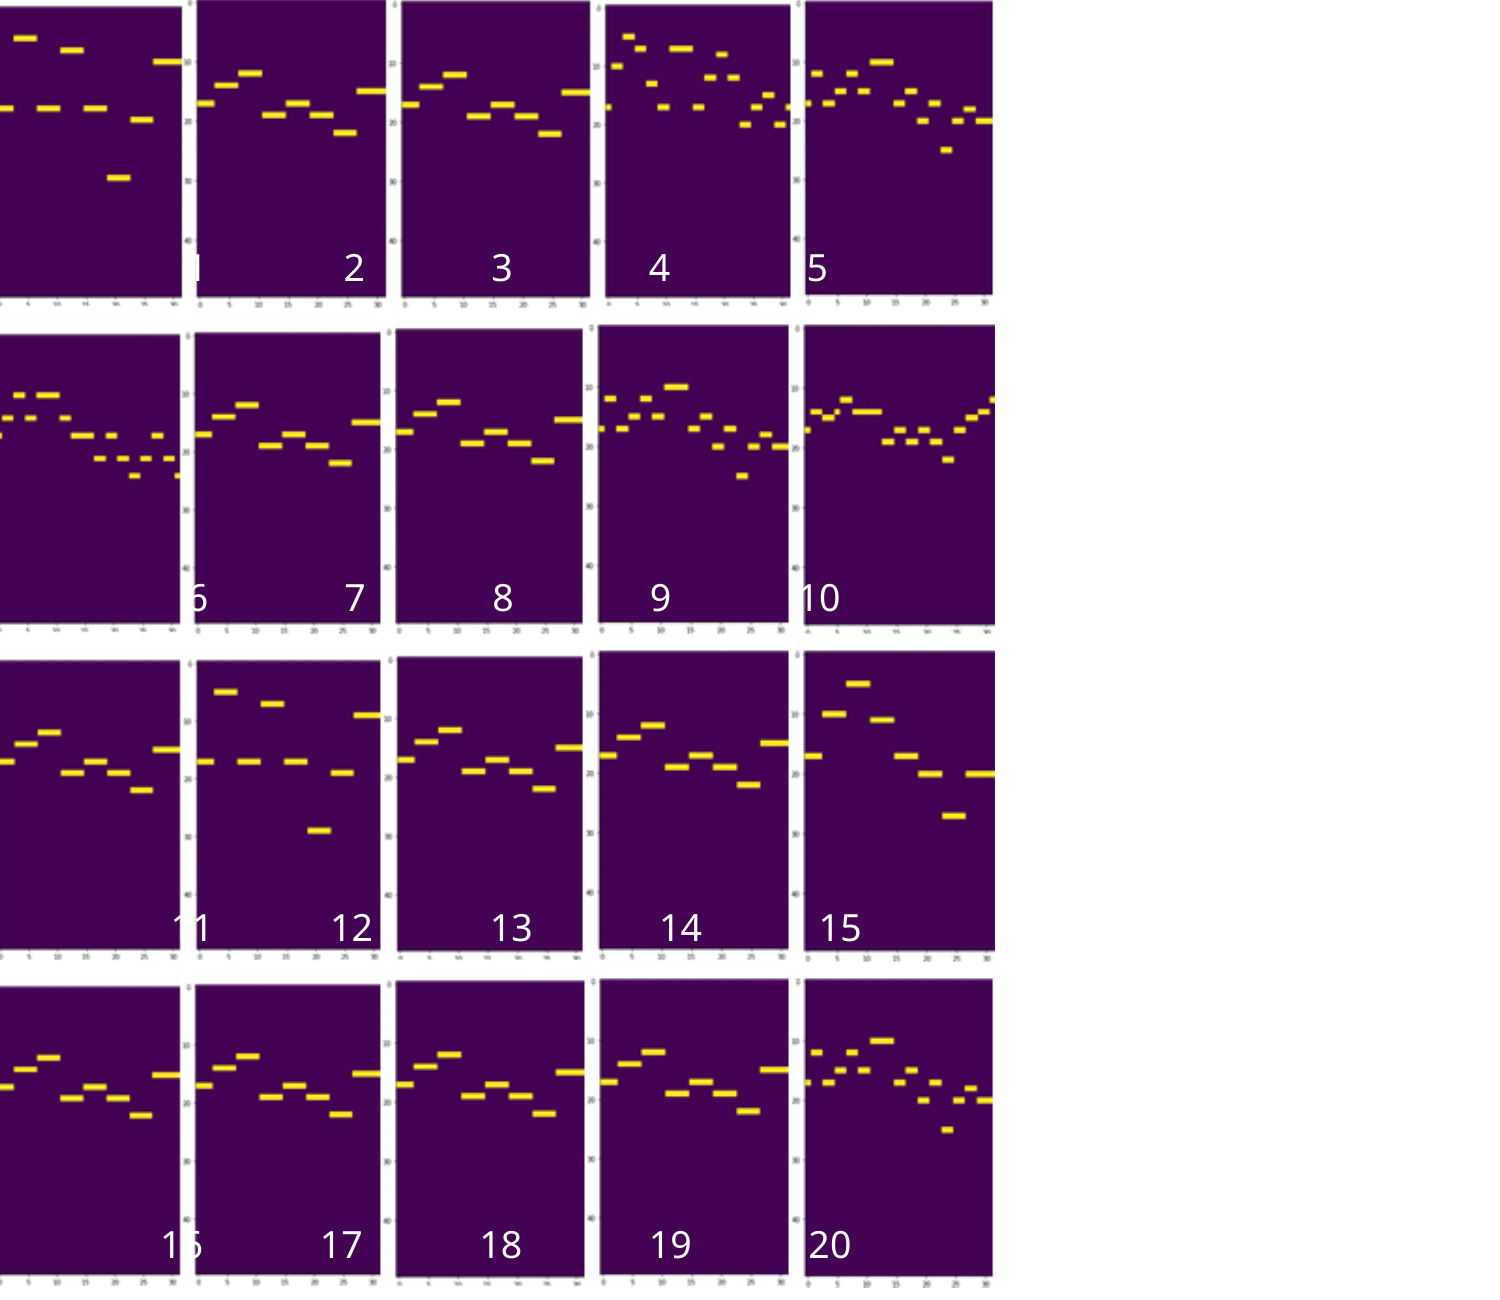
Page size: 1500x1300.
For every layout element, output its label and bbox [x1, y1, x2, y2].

picture [0, 0, 995, 1288]
